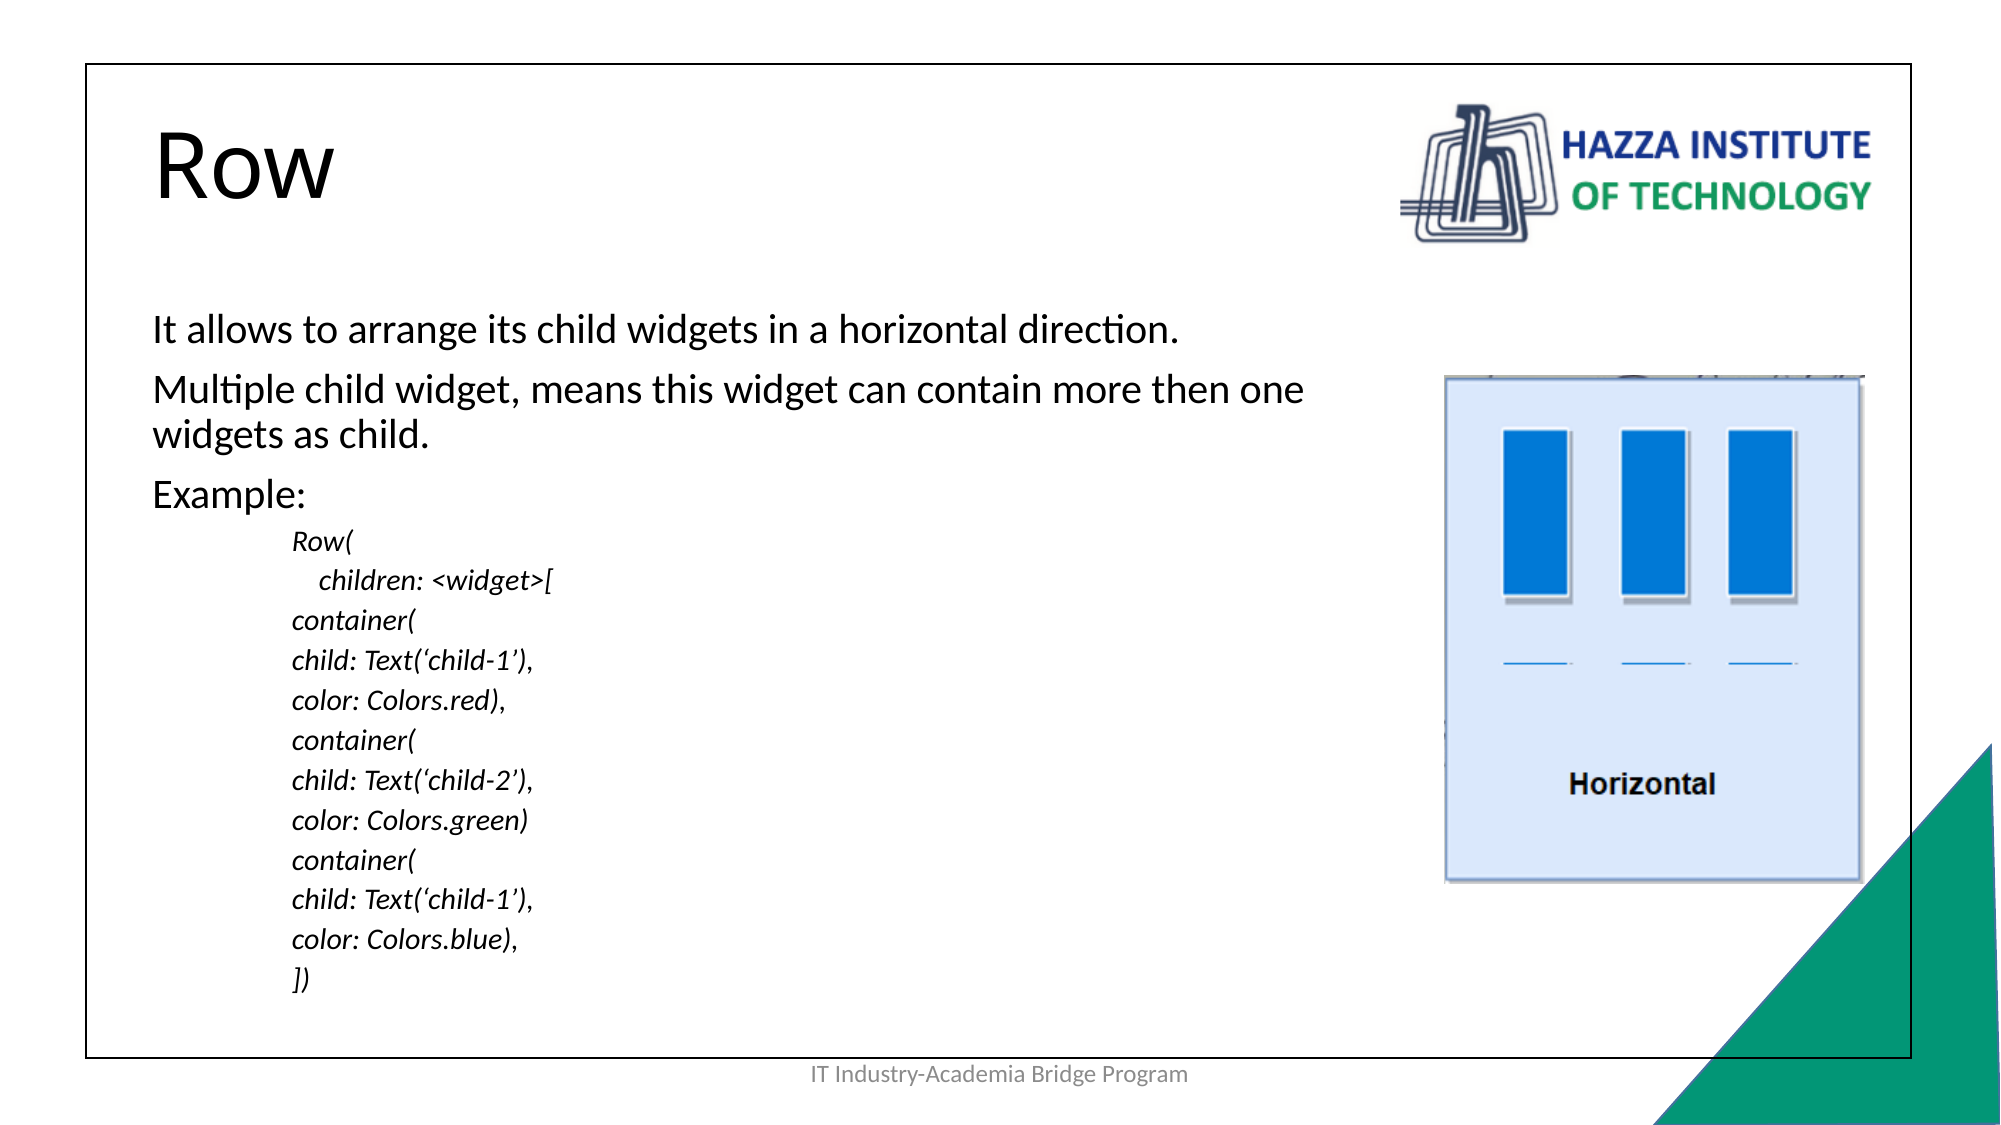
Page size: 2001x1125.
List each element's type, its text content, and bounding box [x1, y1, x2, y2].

list It allows to arrange its child widgets in a horizontal direction. Multiple child widget, means this widget can contain more then one widgets as child. Example: Row( children: <widget>[ container( child: Text(‘child-1’), color: Colors.red), container( child: Text(‘child-2’), color: Colors.green) container( child: Text(‘child-1’), color: Colors.blue), ]) [137, 299, 1393, 1014]
picture [1444, 375, 1865, 884]
text_box [1652, 743, 2000, 1125]
picture [1392, 100, 1889, 248]
title Row [137, 59, 1863, 278]
footer IT Industry-Academia Bridge Program [662, 1042, 1338, 1103]
text_box [85, 63, 1912, 1059]
